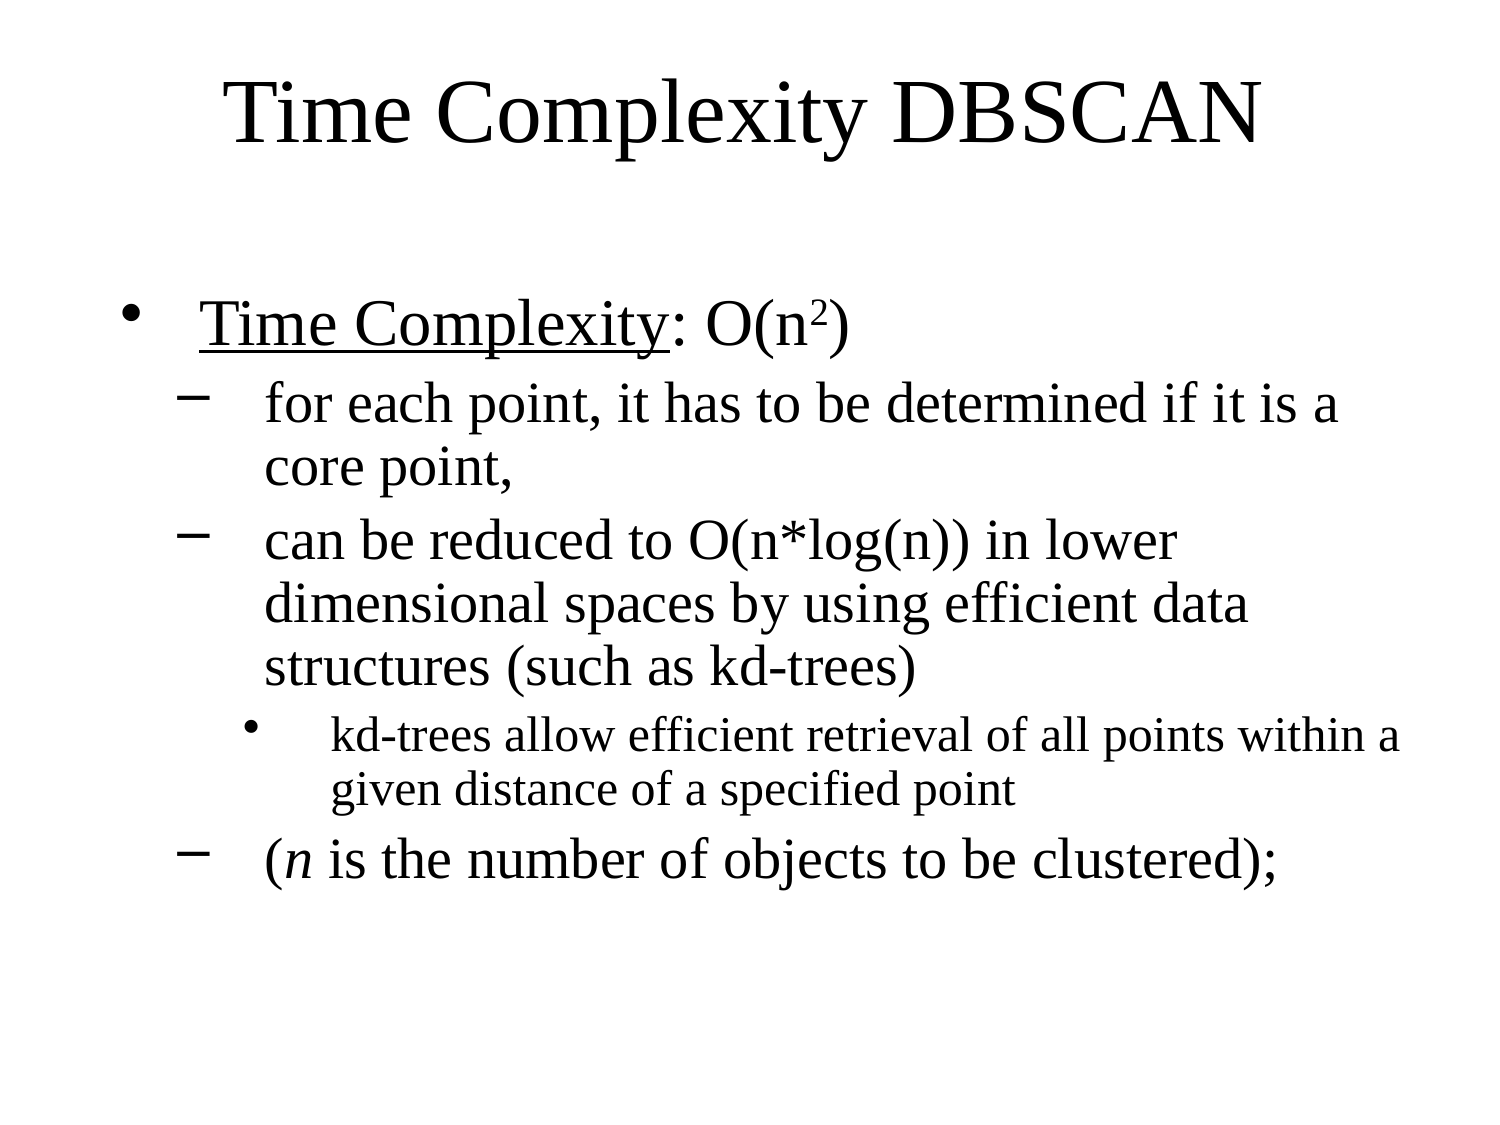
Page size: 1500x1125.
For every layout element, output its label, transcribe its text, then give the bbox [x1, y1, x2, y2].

title Time Complexity DBSCAN [104, 49, 1384, 163]
list Time Complexity: O(n2) for each point, it has to be determined if it is a core point, can be reduced to O(n*log(n)) in lower dimensional spaces by using efficient data structures (such as kd-trees) kd-trees allow efficient retrieval of all points within a given distance of a specified point (n is the number of objects to be clustered); [104, 187, 1418, 1038]
